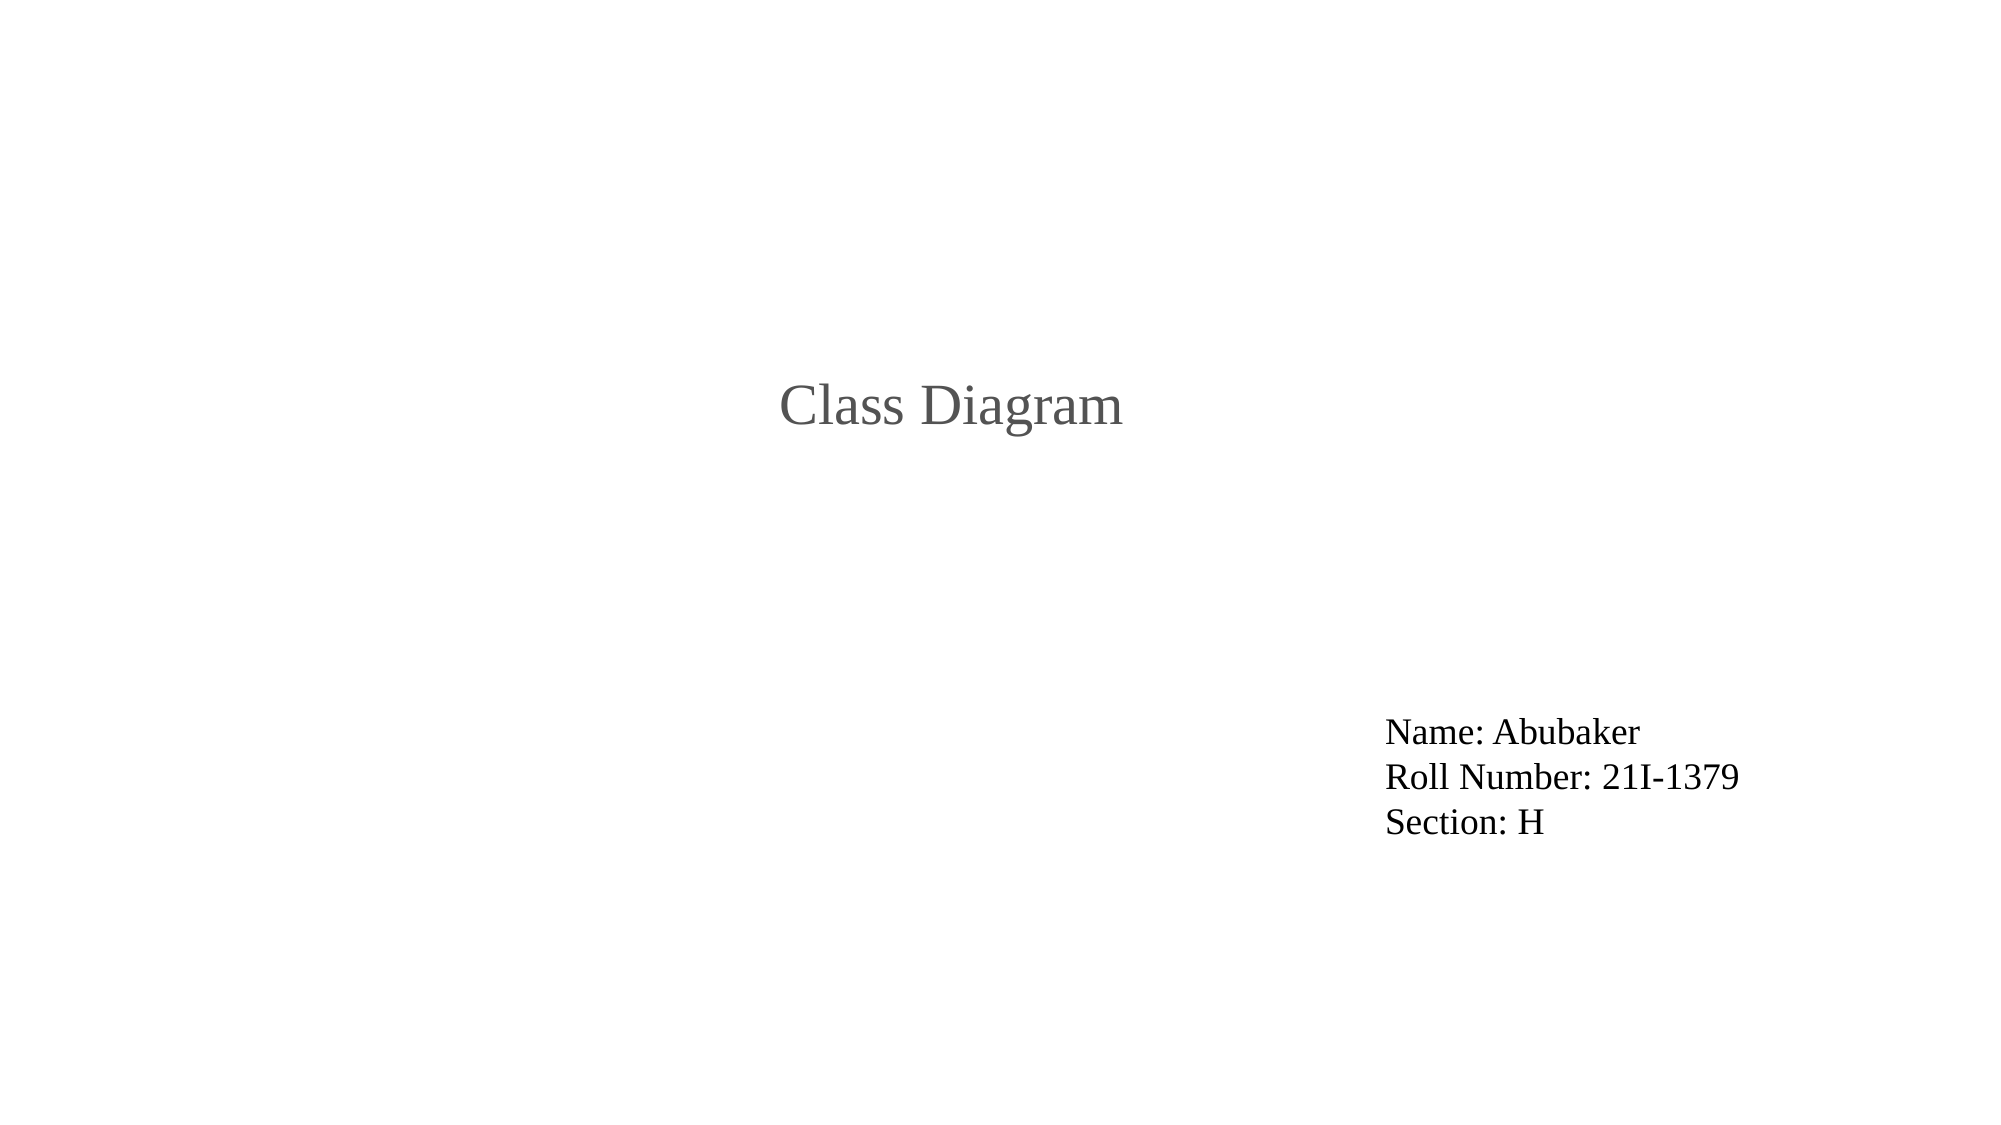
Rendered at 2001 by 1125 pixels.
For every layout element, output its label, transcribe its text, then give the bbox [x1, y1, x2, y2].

text_box Name: Abubaker Roll Number: 21I-1379 Section: H [1370, 699, 1963, 849]
text_box Class Diagram [764, 358, 1236, 444]
